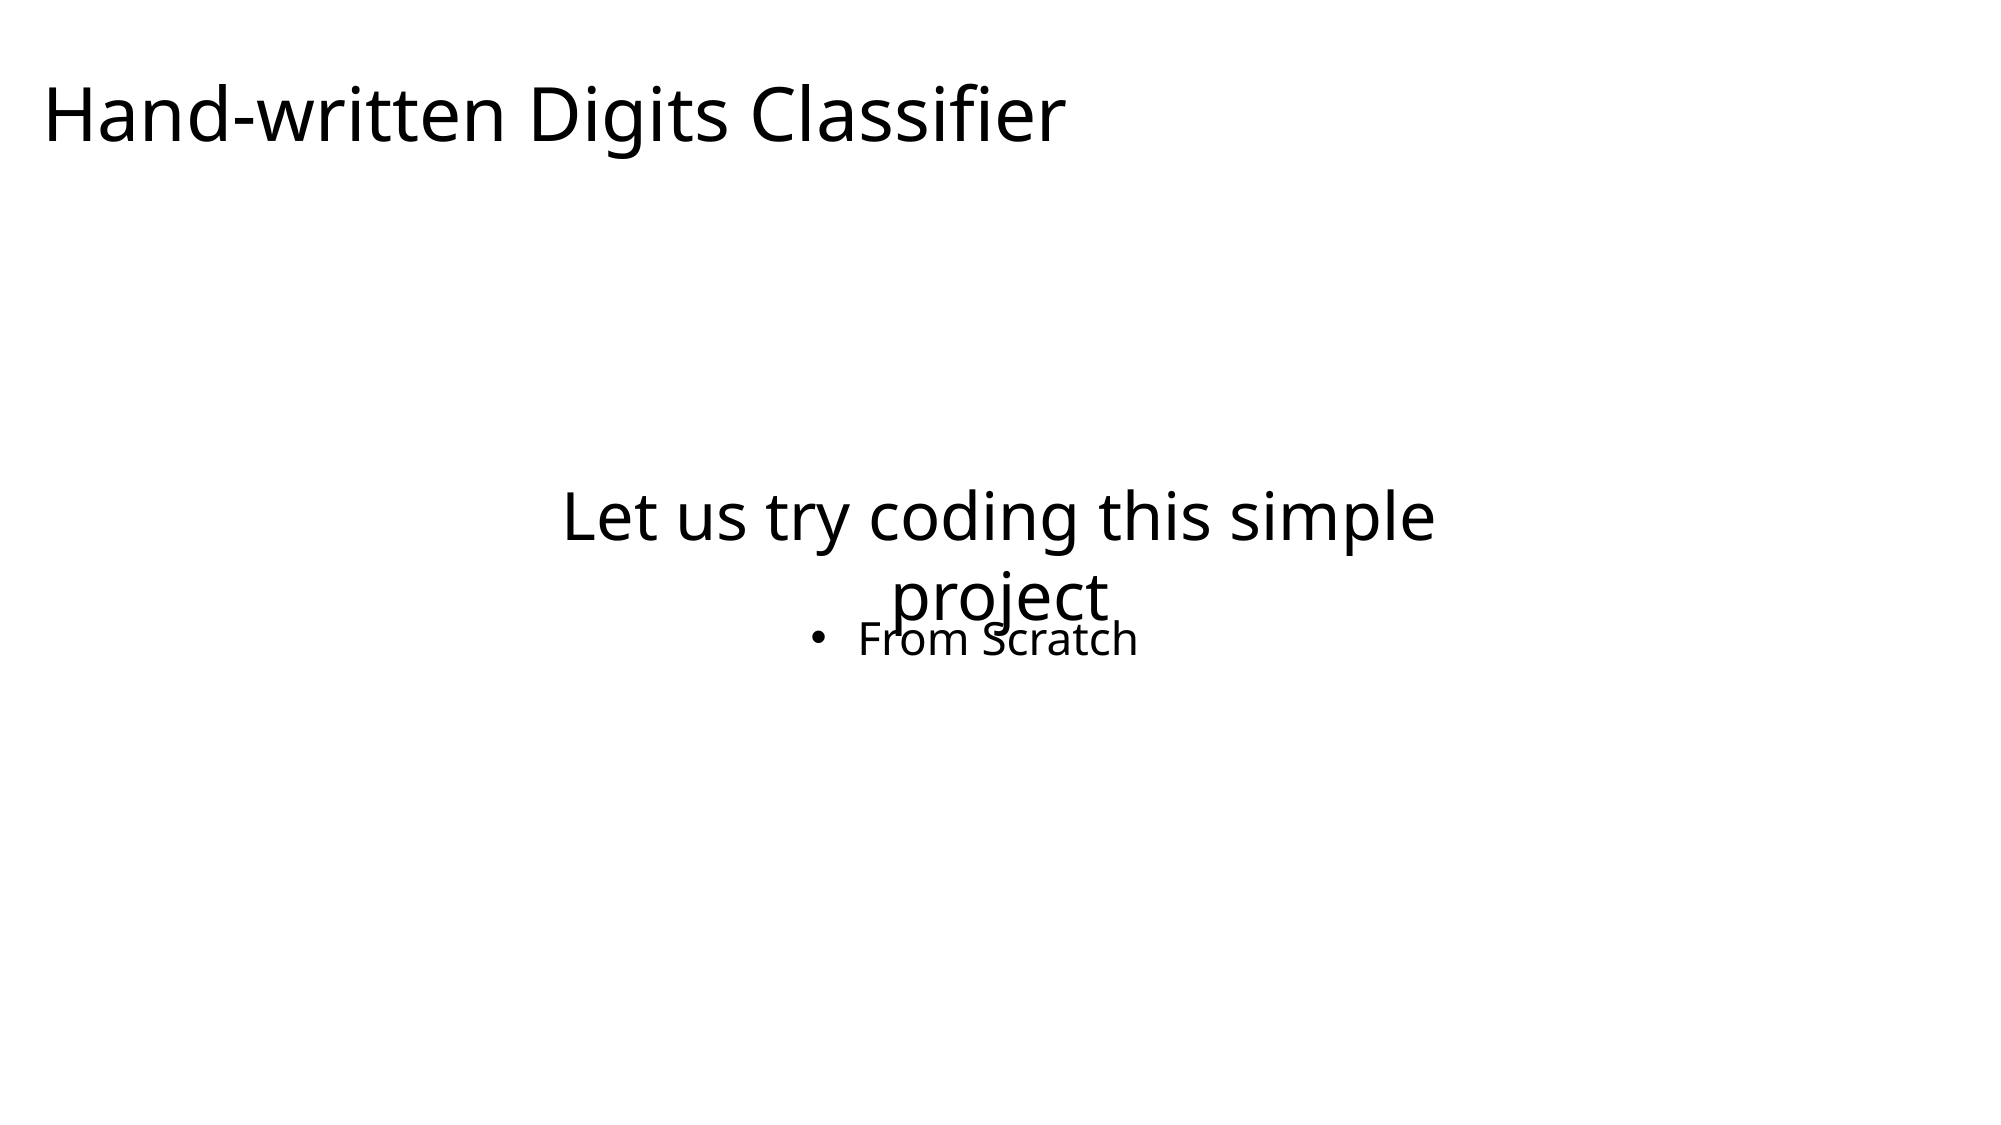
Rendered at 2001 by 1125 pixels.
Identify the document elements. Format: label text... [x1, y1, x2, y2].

title Hand-written Digits Classifier [27, 8, 1753, 226]
text_box Let us try coding this simple project [448, 466, 1552, 642]
text_box From Scratch [795, 602, 1205, 672]
